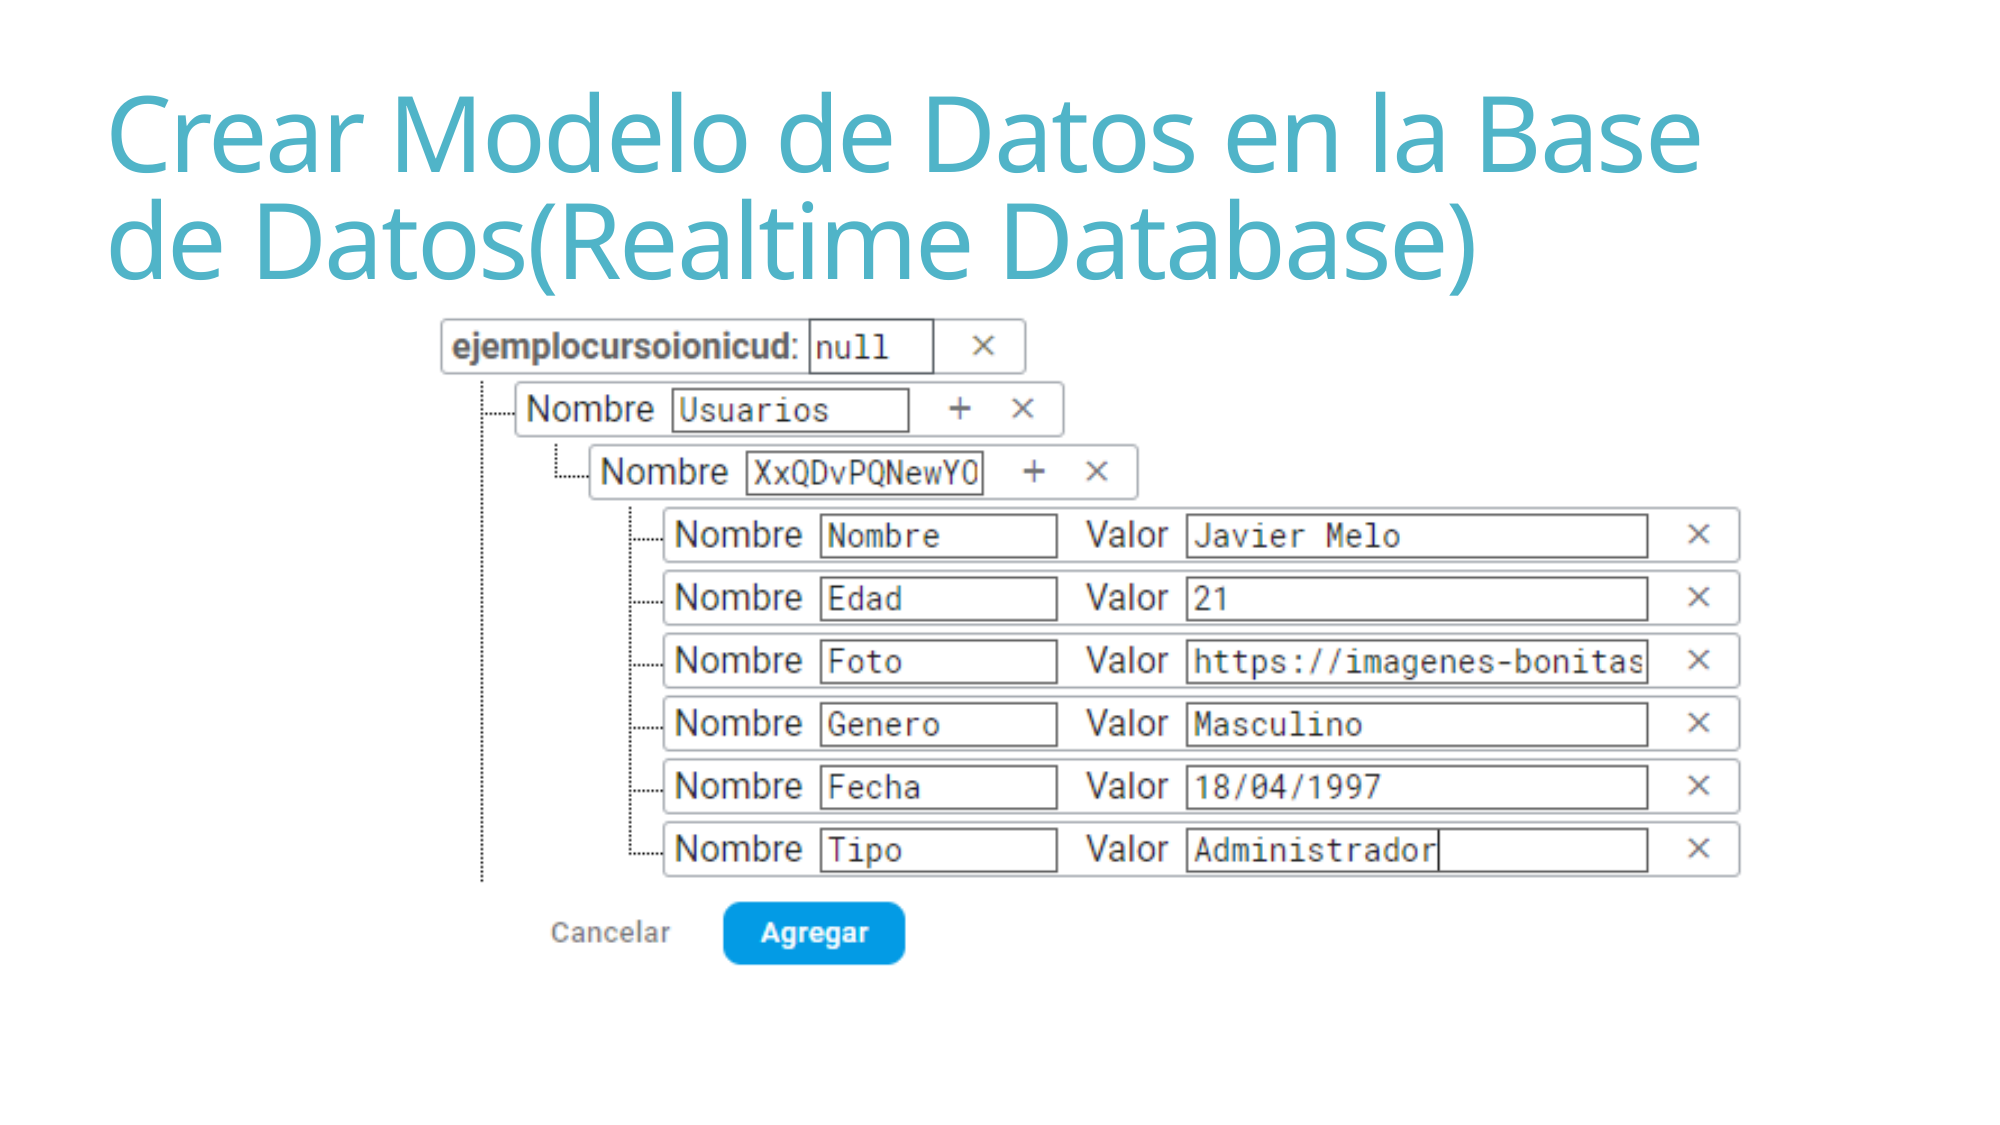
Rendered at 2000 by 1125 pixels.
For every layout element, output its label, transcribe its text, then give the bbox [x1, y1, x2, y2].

title Crear Modelo de Datos en la Base de Datos(Realtime Database) [90, 77, 1857, 311]
picture [432, 309, 1766, 1000]
